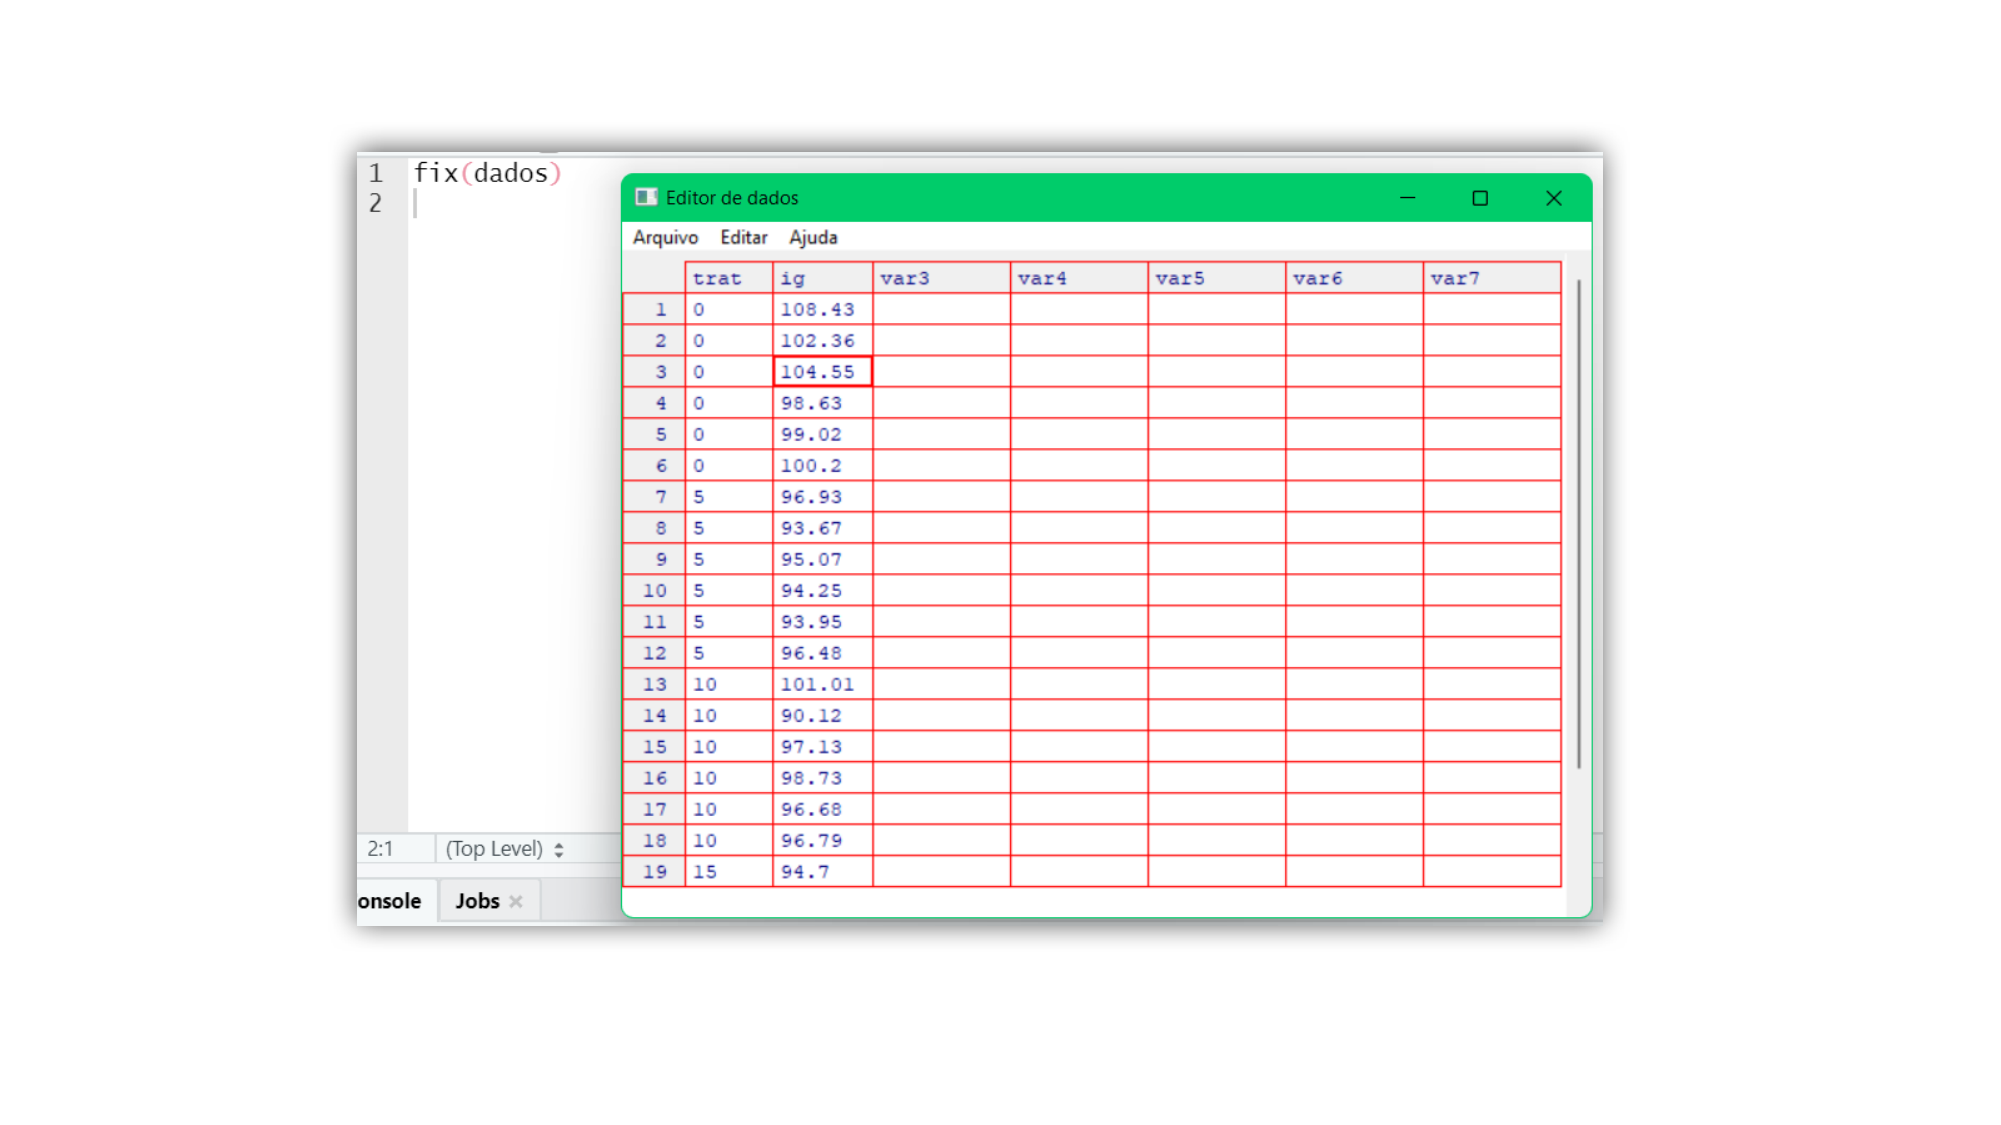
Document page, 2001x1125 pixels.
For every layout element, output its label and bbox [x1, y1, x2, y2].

picture [357, 152, 1603, 927]
